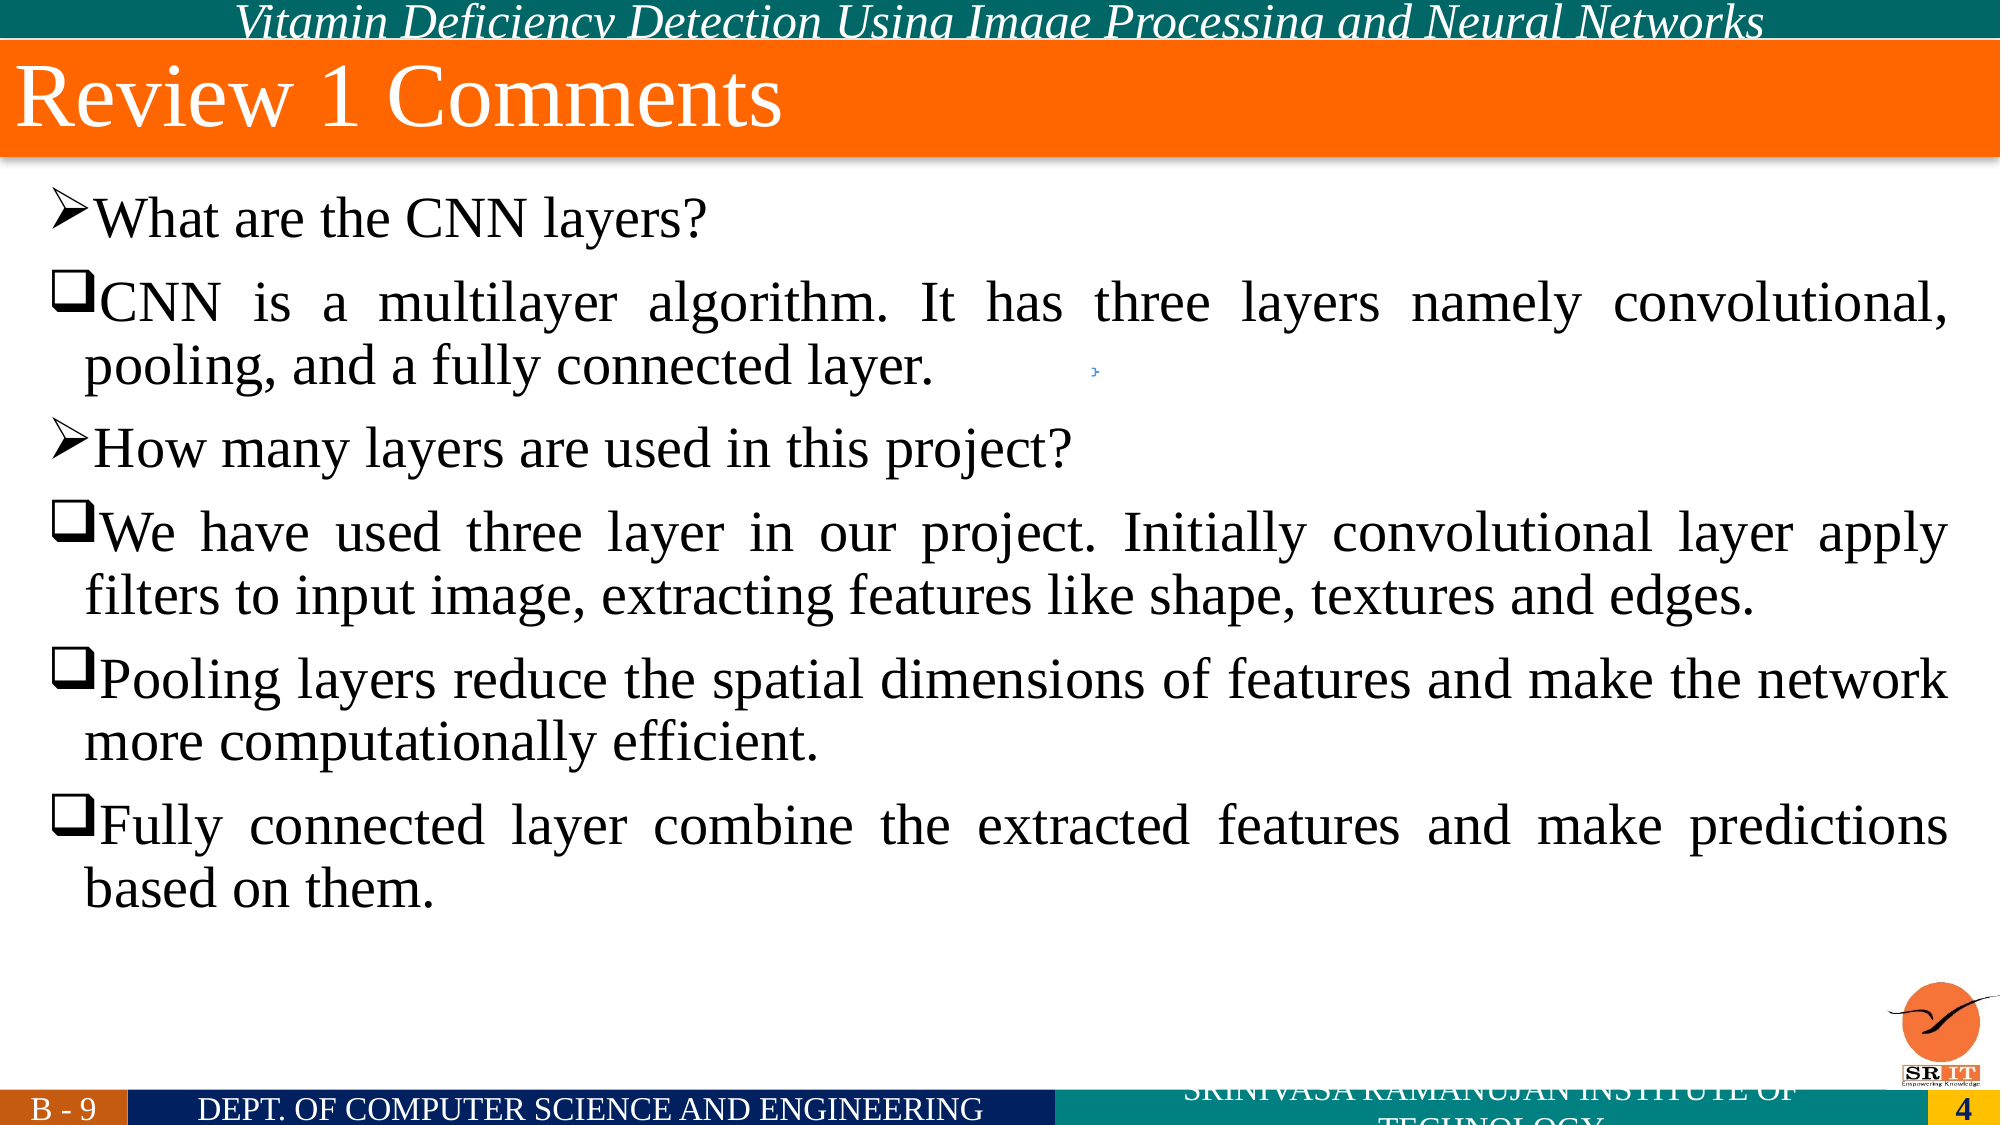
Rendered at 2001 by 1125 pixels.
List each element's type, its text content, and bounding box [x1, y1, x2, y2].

text_box [1091, 367, 1100, 377]
list What are the CNN layers? CNN is a multilayer algorithm. It has three layers namely convolutional, pooling, and a fully connected layer. How many layers are used in this project? We have used three layer in our project. Initially convolutional layer apply filters to input image, extracting features like shape, textures and edges. Pooling layers reduce the spatial dimensions of features and make the network more computationally efficient. Fully connected layer combine the extracted features and make predictions based on them. [32, 179, 1965, 1065]
title Review 1 Comments [0, 39, 2000, 157]
picture [1887, 977, 2000, 1090]
